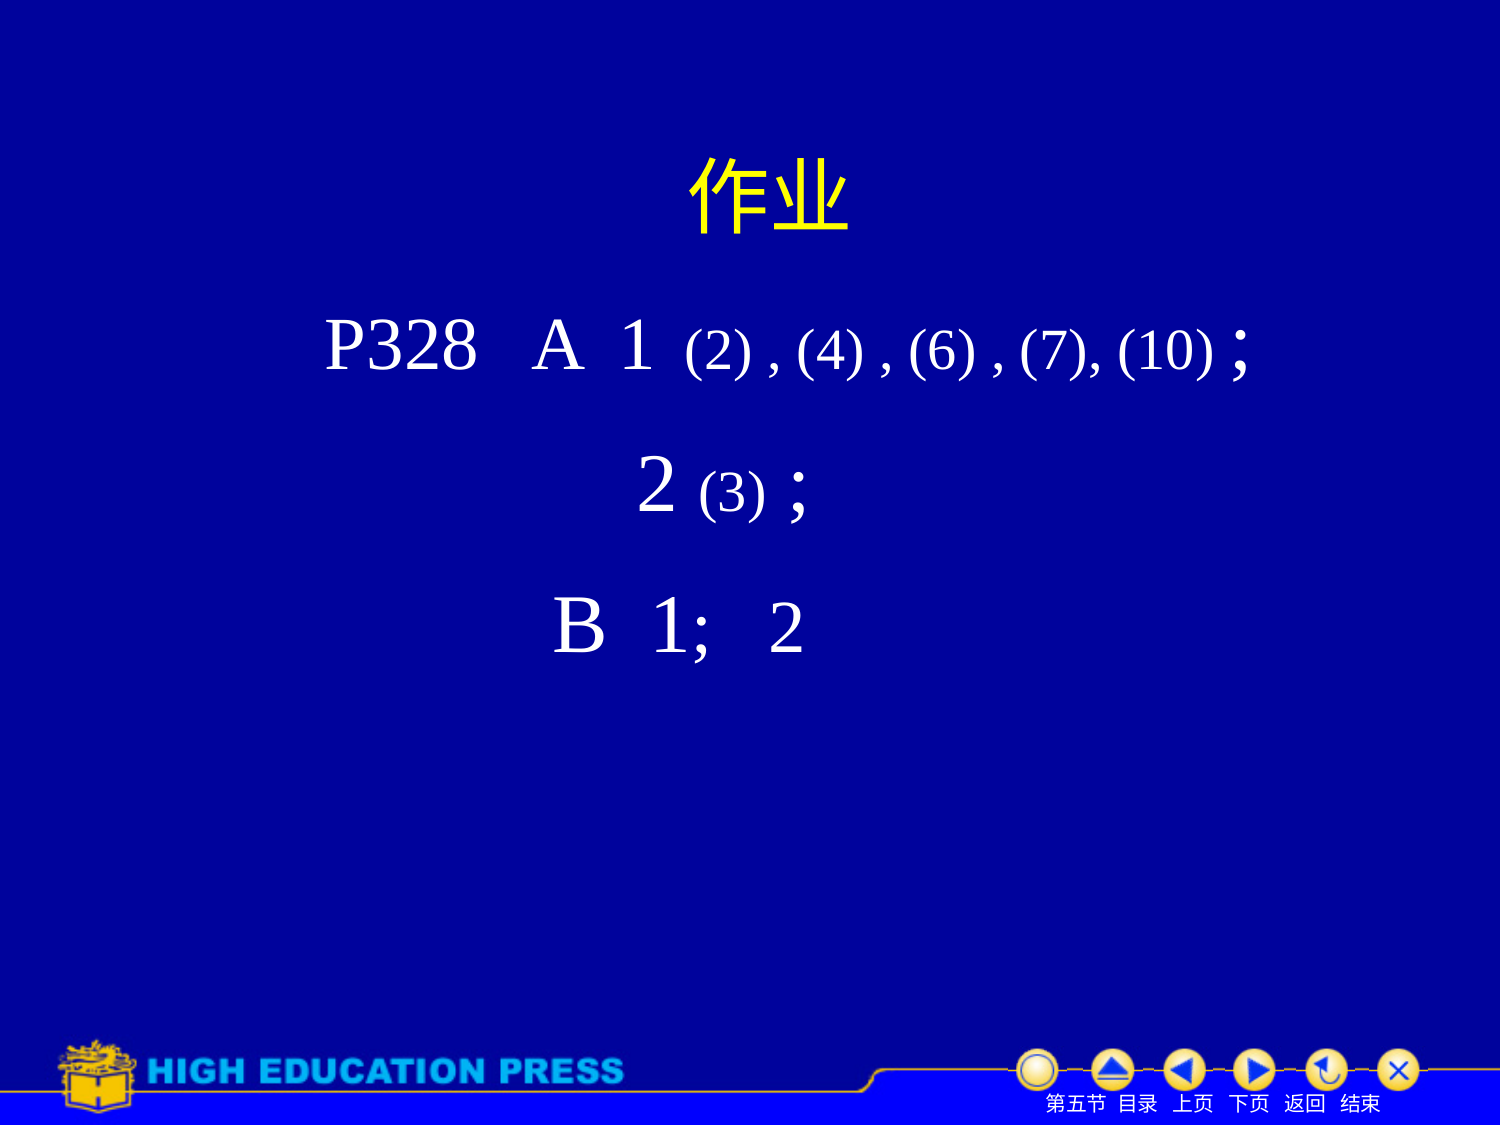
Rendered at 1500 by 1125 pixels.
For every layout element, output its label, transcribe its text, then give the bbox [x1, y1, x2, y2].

text_box 作业 P328 A 1 (2) , (4) , (6) , (7), (10) ; 2 (3) ; B 1; 2 [289, 137, 1270, 677]
text_box 第五节 目录 上页 下页 返回 结束 [1030, 1082, 1402, 1123]
picture [0, 0, 1500, 1125]
